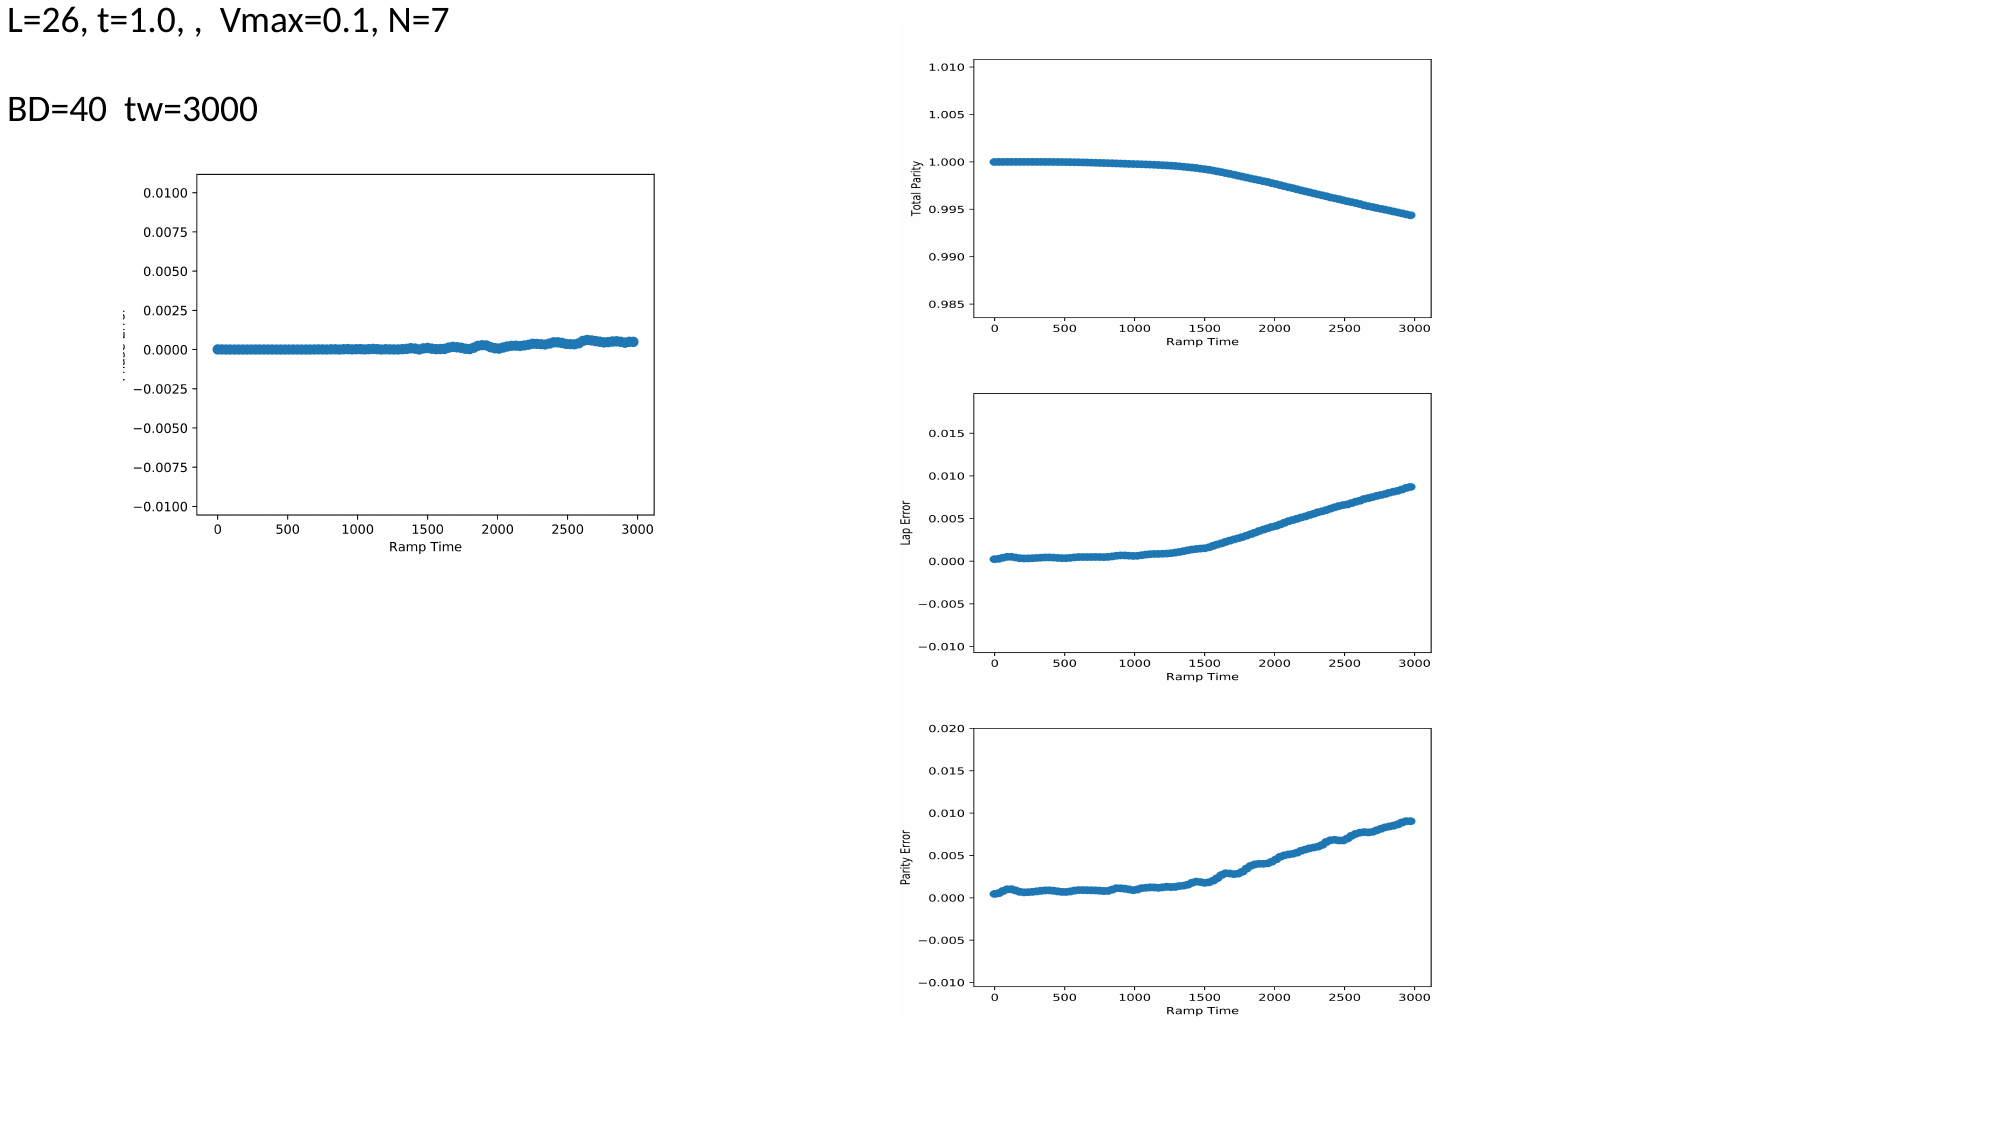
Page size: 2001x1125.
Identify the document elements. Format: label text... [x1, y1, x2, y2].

picture [123, 121, 712, 563]
text_box BD=40 tw=3000 [0, 76, 641, 137]
picture [900, 19, 1489, 1023]
